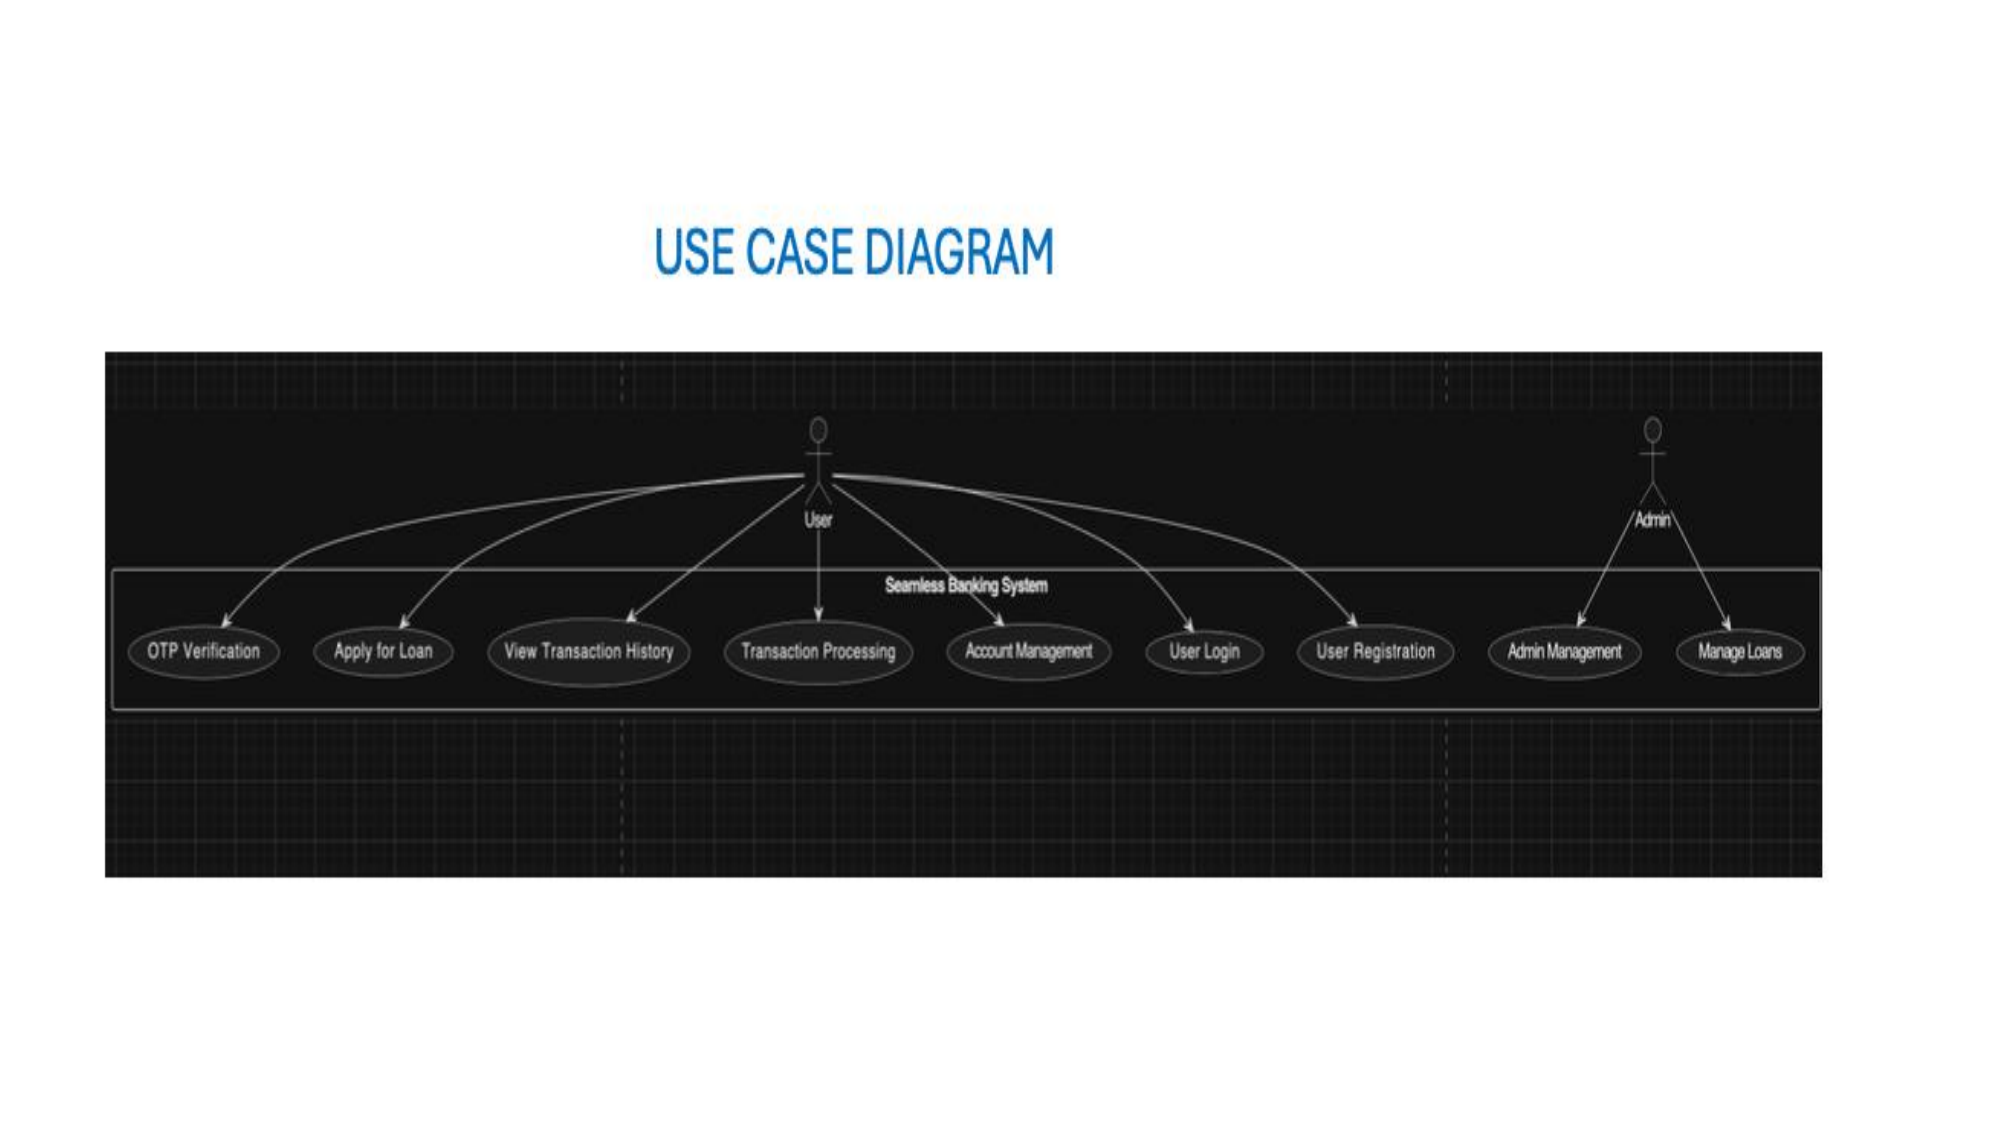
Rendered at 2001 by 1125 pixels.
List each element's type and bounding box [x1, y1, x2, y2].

list [32, 60, 1902, 1125]
